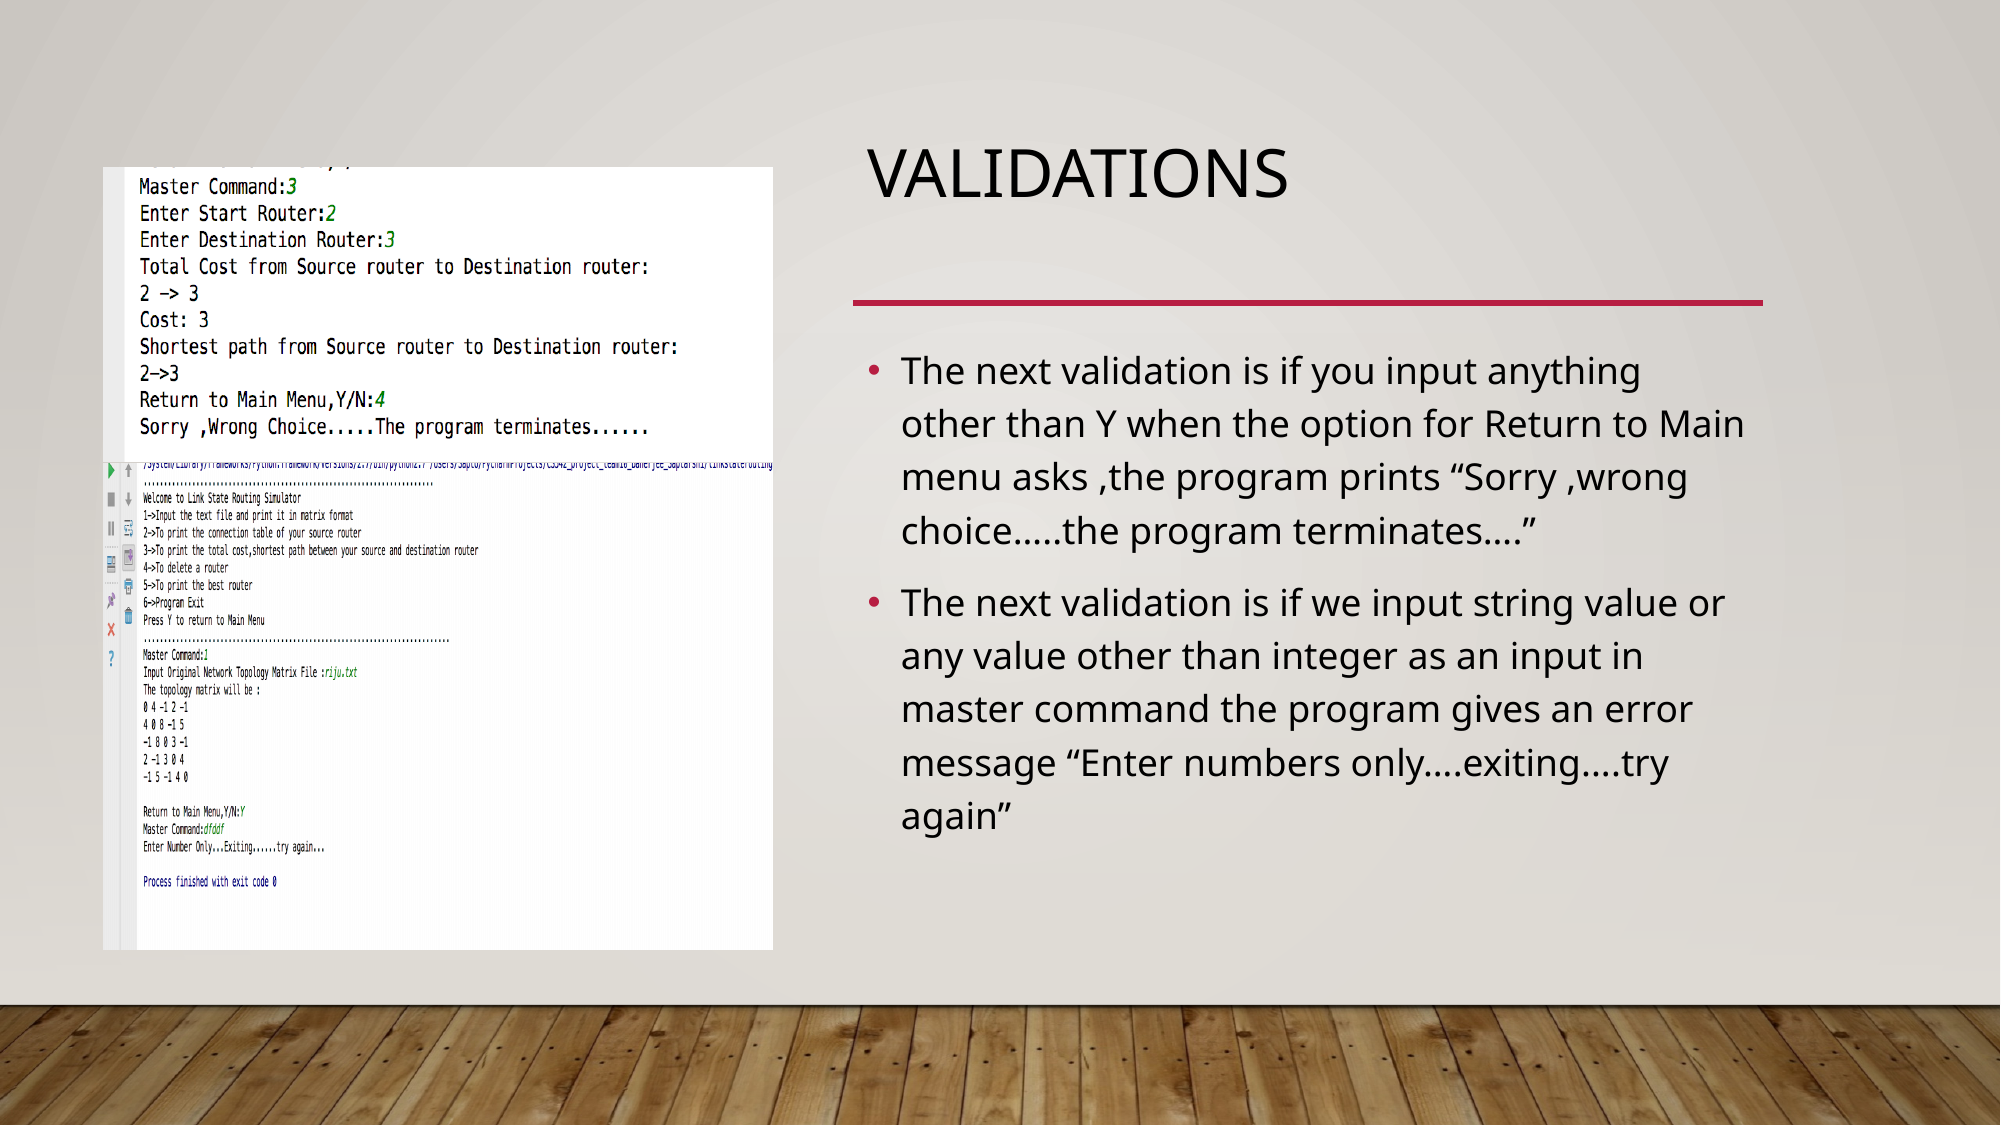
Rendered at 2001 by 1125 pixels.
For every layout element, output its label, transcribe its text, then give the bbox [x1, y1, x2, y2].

title Validations [852, 131, 1763, 302]
text_box [0, 330, 2000, 1004]
text_box [0, 0, 2000, 330]
list The next validation is if you input anything other than Y when the option for Return to Main menu asks ,the program prints “Sorry ,wrong choice…..the program terminates….” The next validation is if we input string value or any value other than integer as an input in master command the program gives an error message “Enter numbers only….exiting....try again” [852, 330, 1763, 897]
picture [0, 1006, 2000, 1125]
picture [103, 166, 773, 951]
